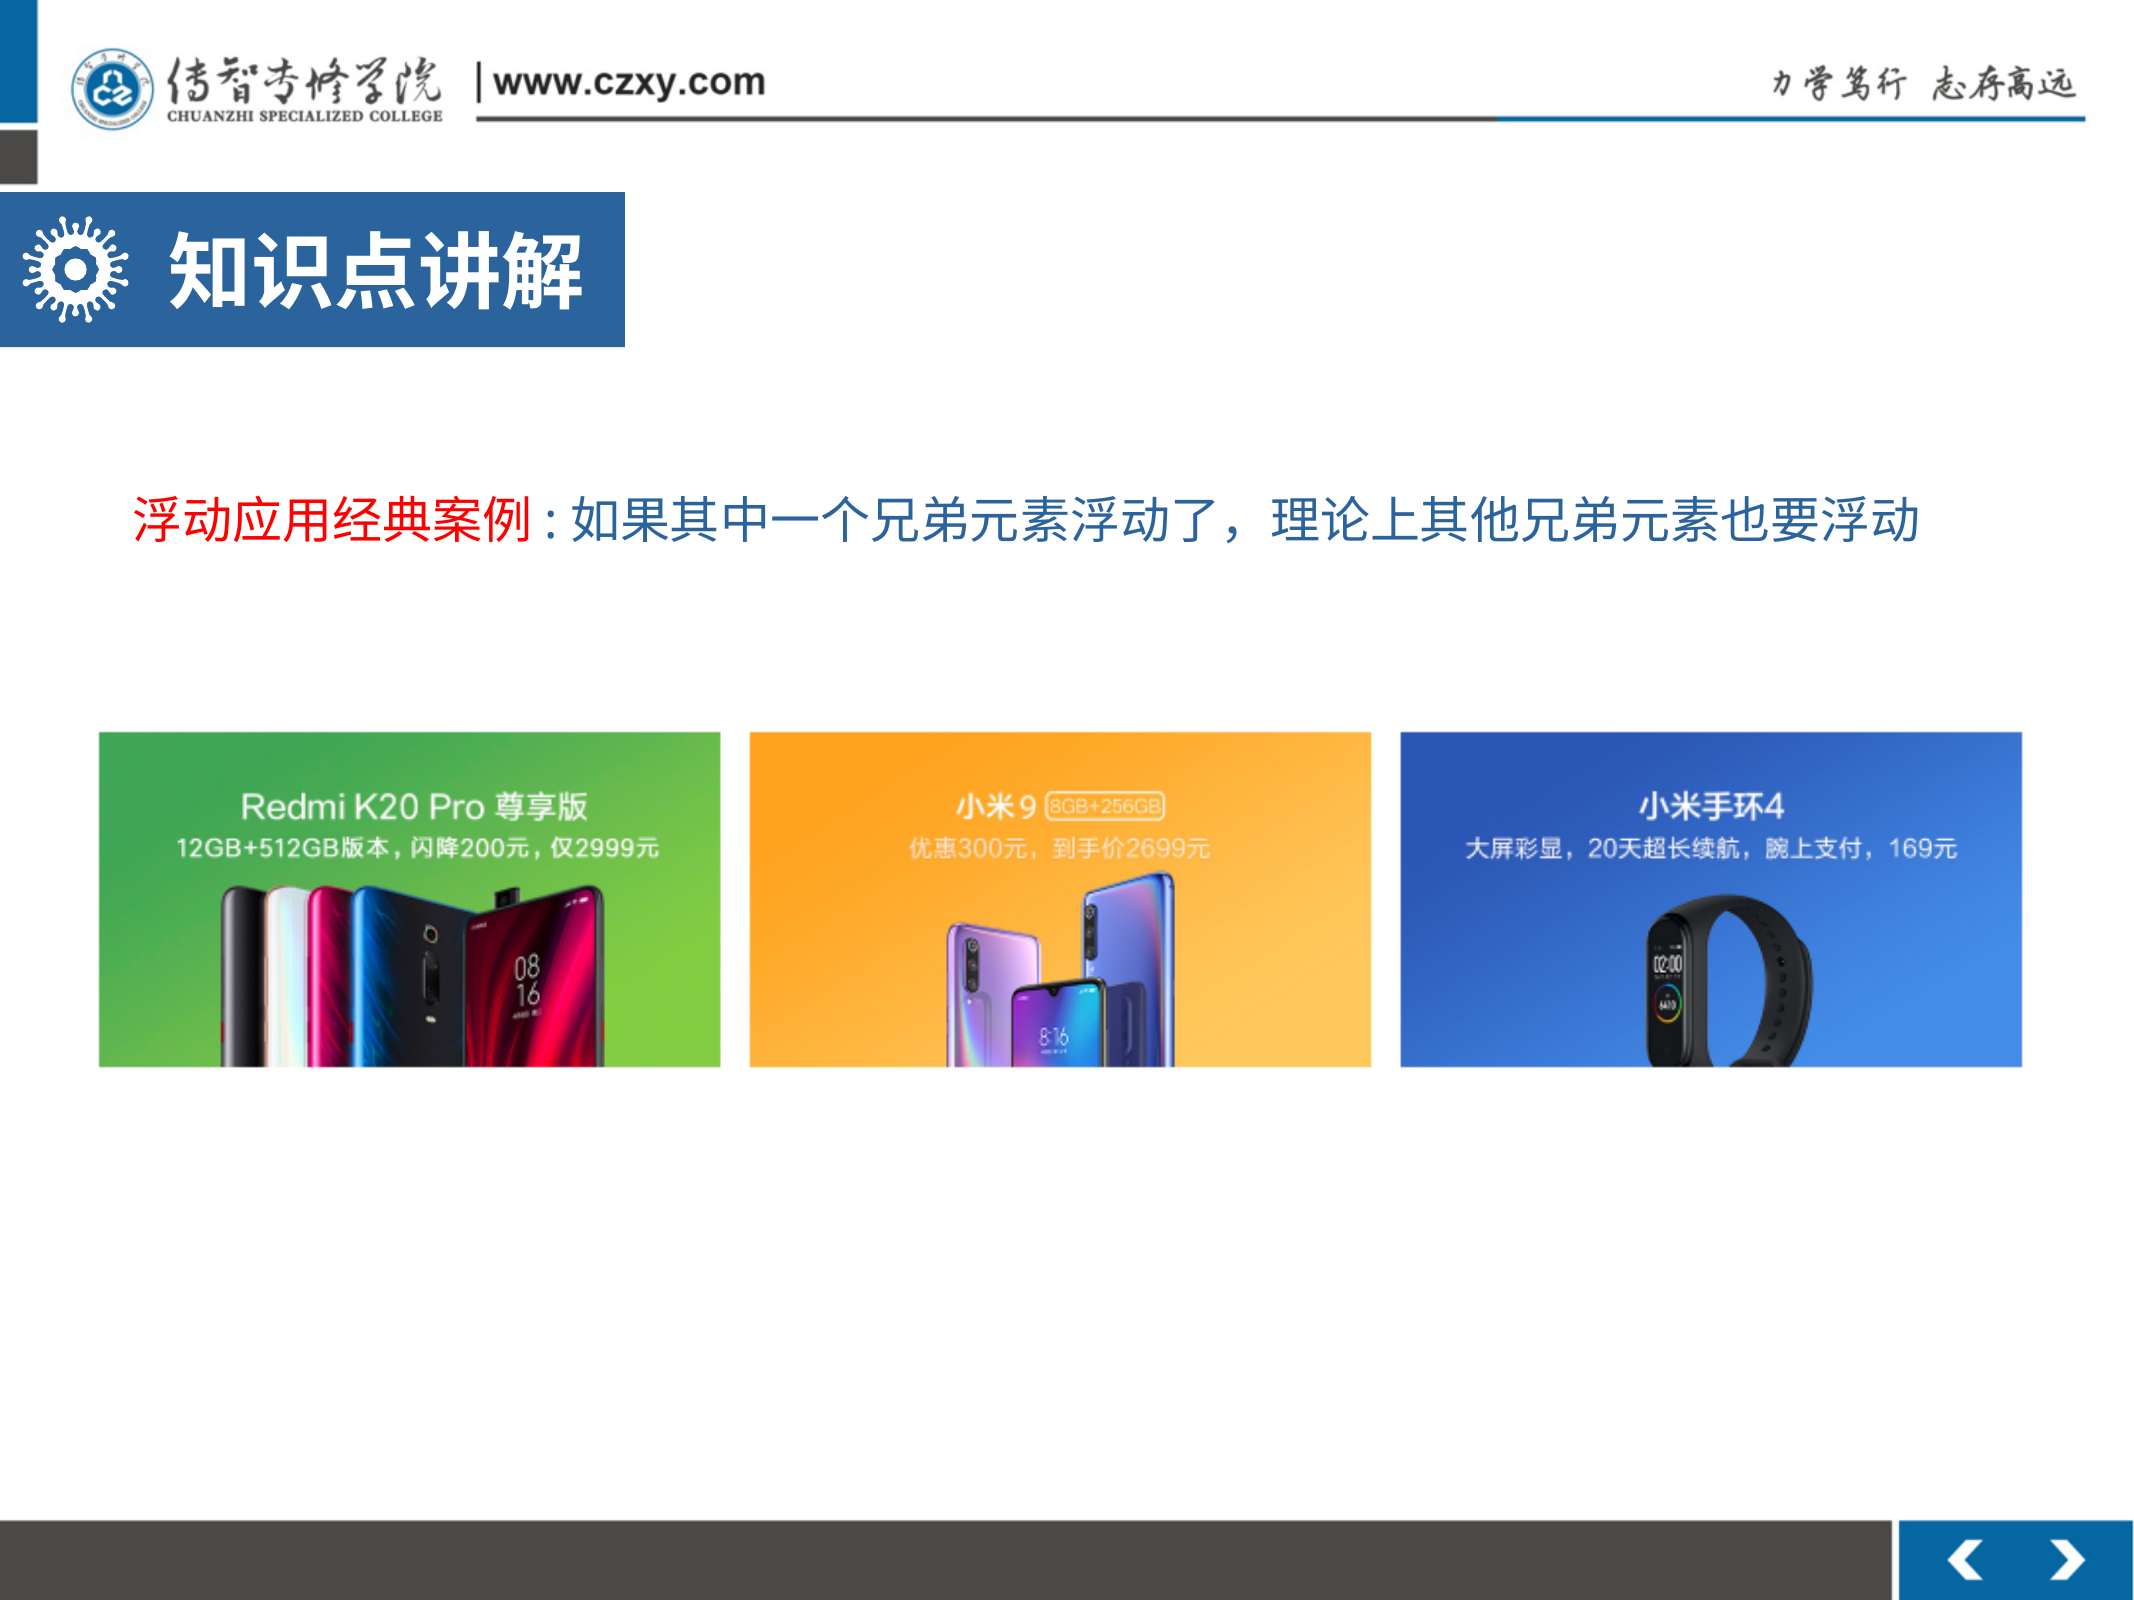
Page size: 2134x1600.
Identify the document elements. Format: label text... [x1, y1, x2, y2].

picture [0, 0, 2134, 1600]
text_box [0, 191, 626, 348]
text_box 浮动应用经典案例:如果其中一个兄弟元素浮动了，理论上其他兄弟元素也要浮动 [124, 450, 2036, 557]
